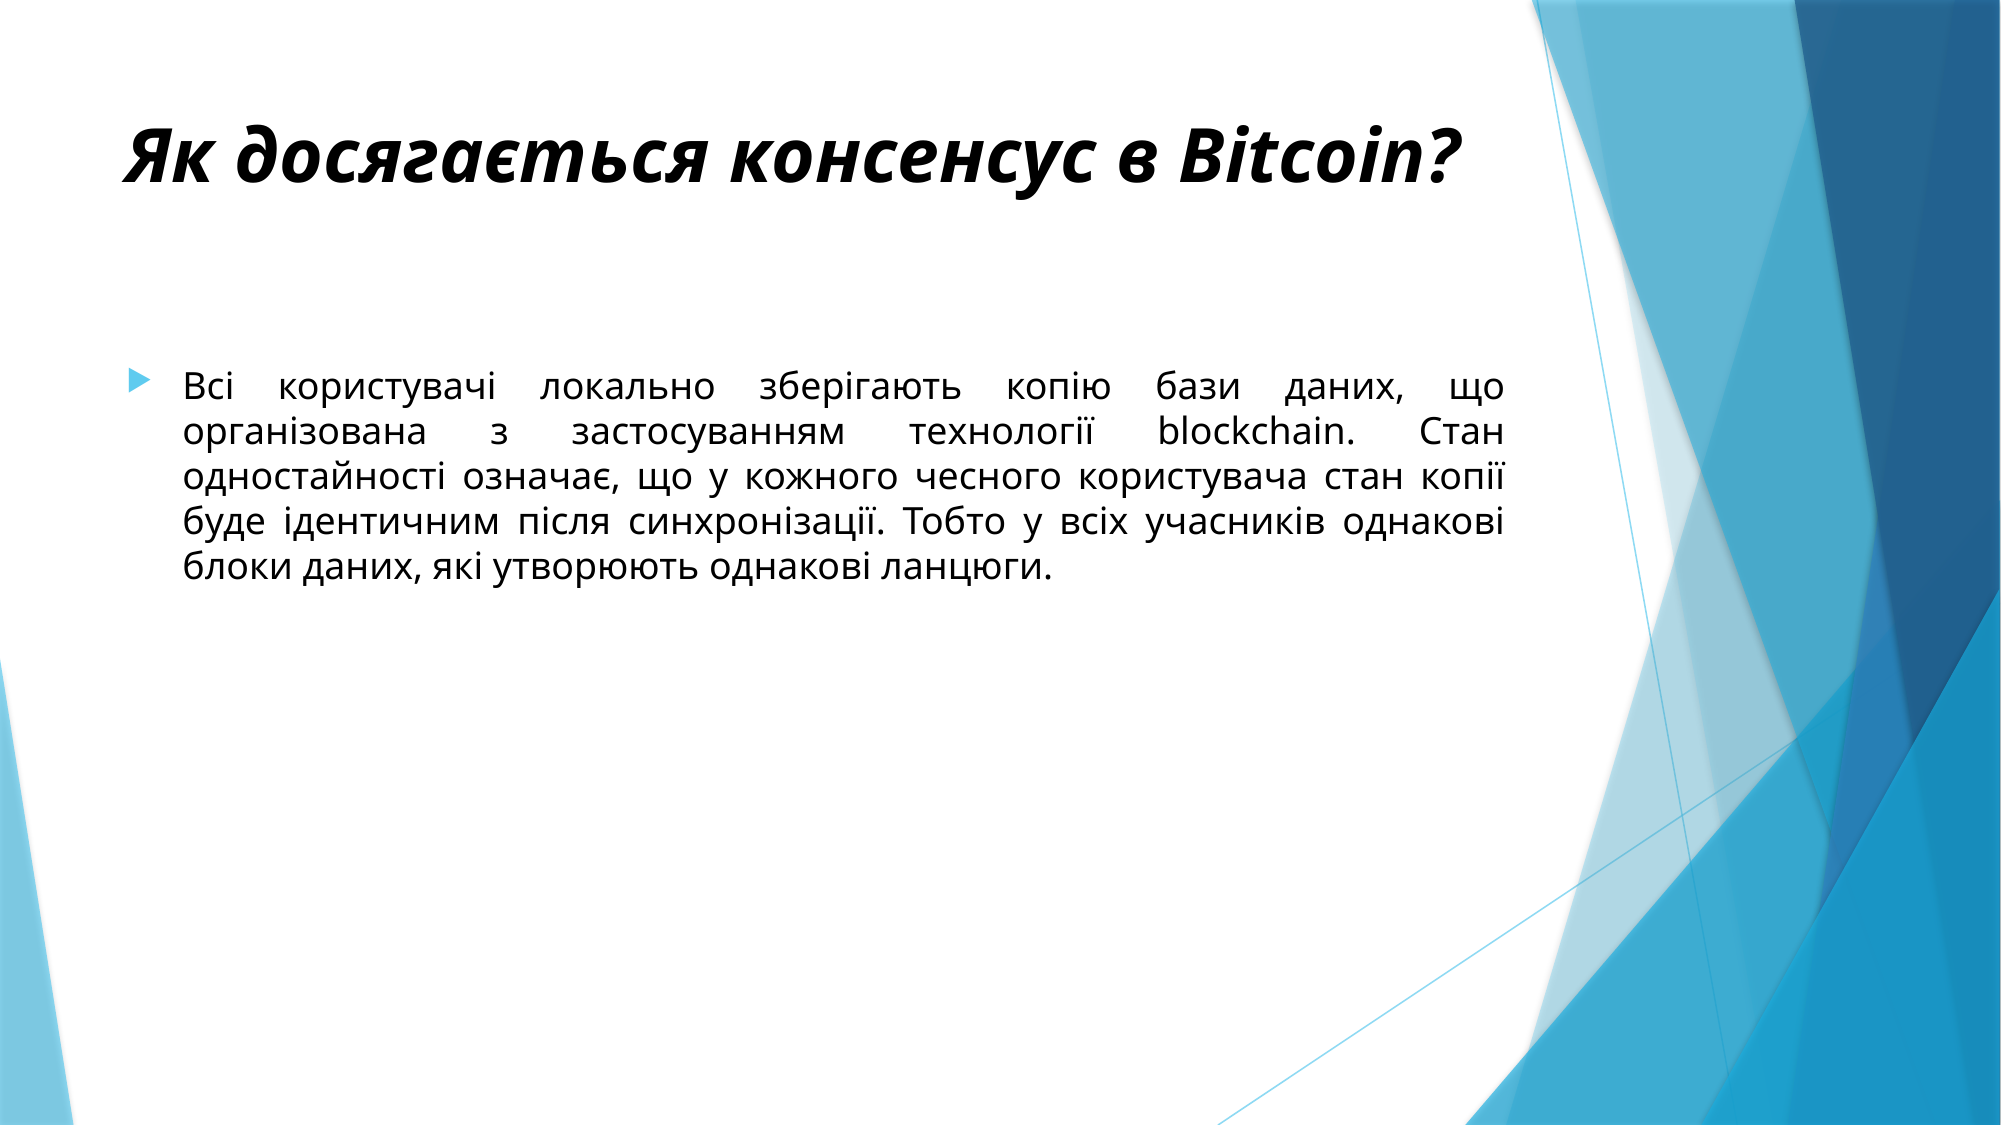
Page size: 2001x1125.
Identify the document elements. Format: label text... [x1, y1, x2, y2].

list Всі користувачі локально зберігають копію бази даних, що організована з застосуванням технології blockchain. Стан одностайності означає, що у кожного чесного користувача стан копії буде ідентичним після синхронізації. Тобто у всіх учасників однакові блоки даних, які утворюють однакові ланцюги. [111, 354, 1522, 992]
title Як досягається консенсус в Bitcoin? [111, 99, 1522, 317]
